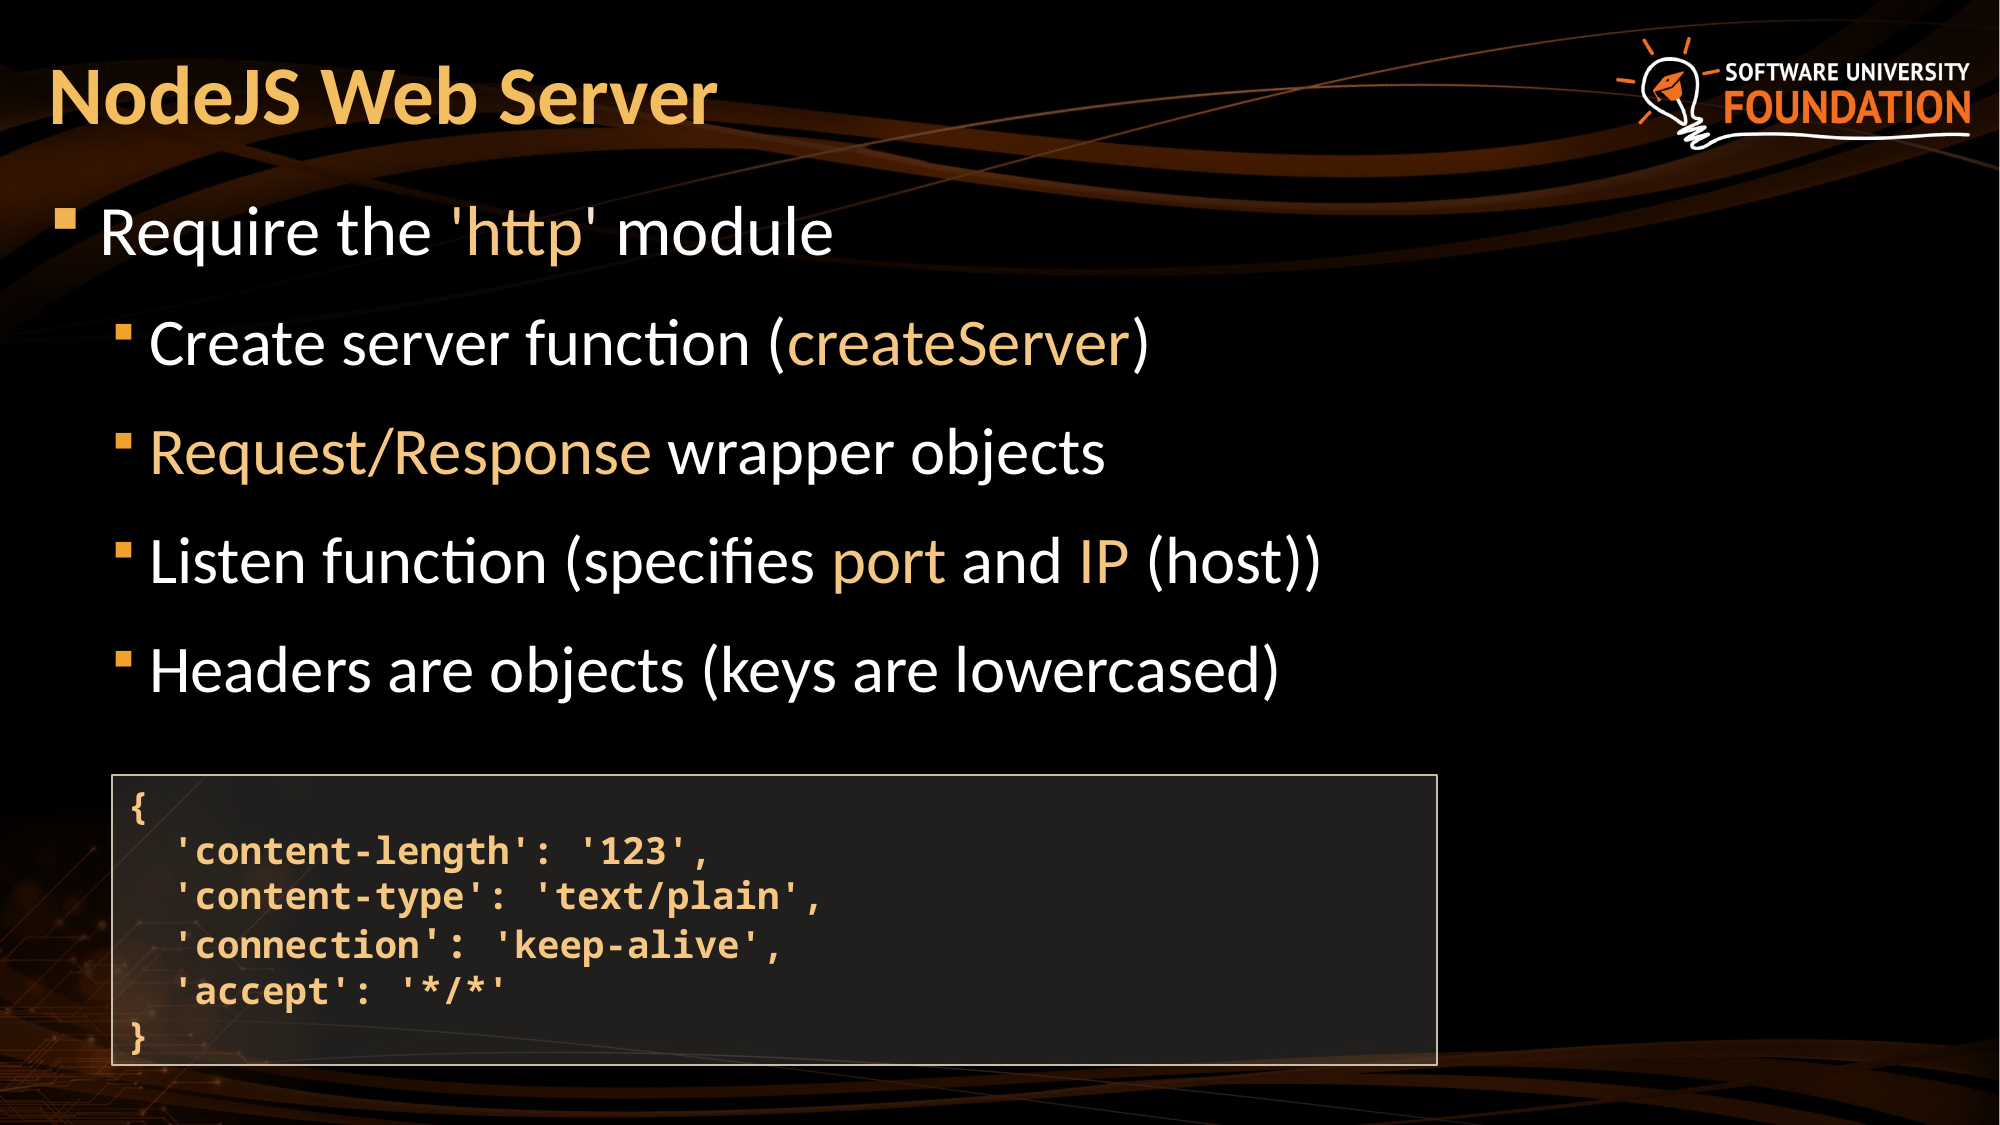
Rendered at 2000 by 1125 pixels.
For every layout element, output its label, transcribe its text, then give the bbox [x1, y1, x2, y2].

text_box { 'content-length': '123', 'content-type': 'text/plain', 'connection': 'keep-alive', 'accept': '*/*' } [112, 774, 1438, 1065]
picture [0, 0, 2000, 1125]
list Require the 'http' module Create server function (createServer) Request/Response wrapper objects Listen function (specifies port and IP (host)) Headers are objects (keys are lowercased) [31, 174, 1457, 1125]
title NodeJS Web Server [30, 6, 1602, 189]
